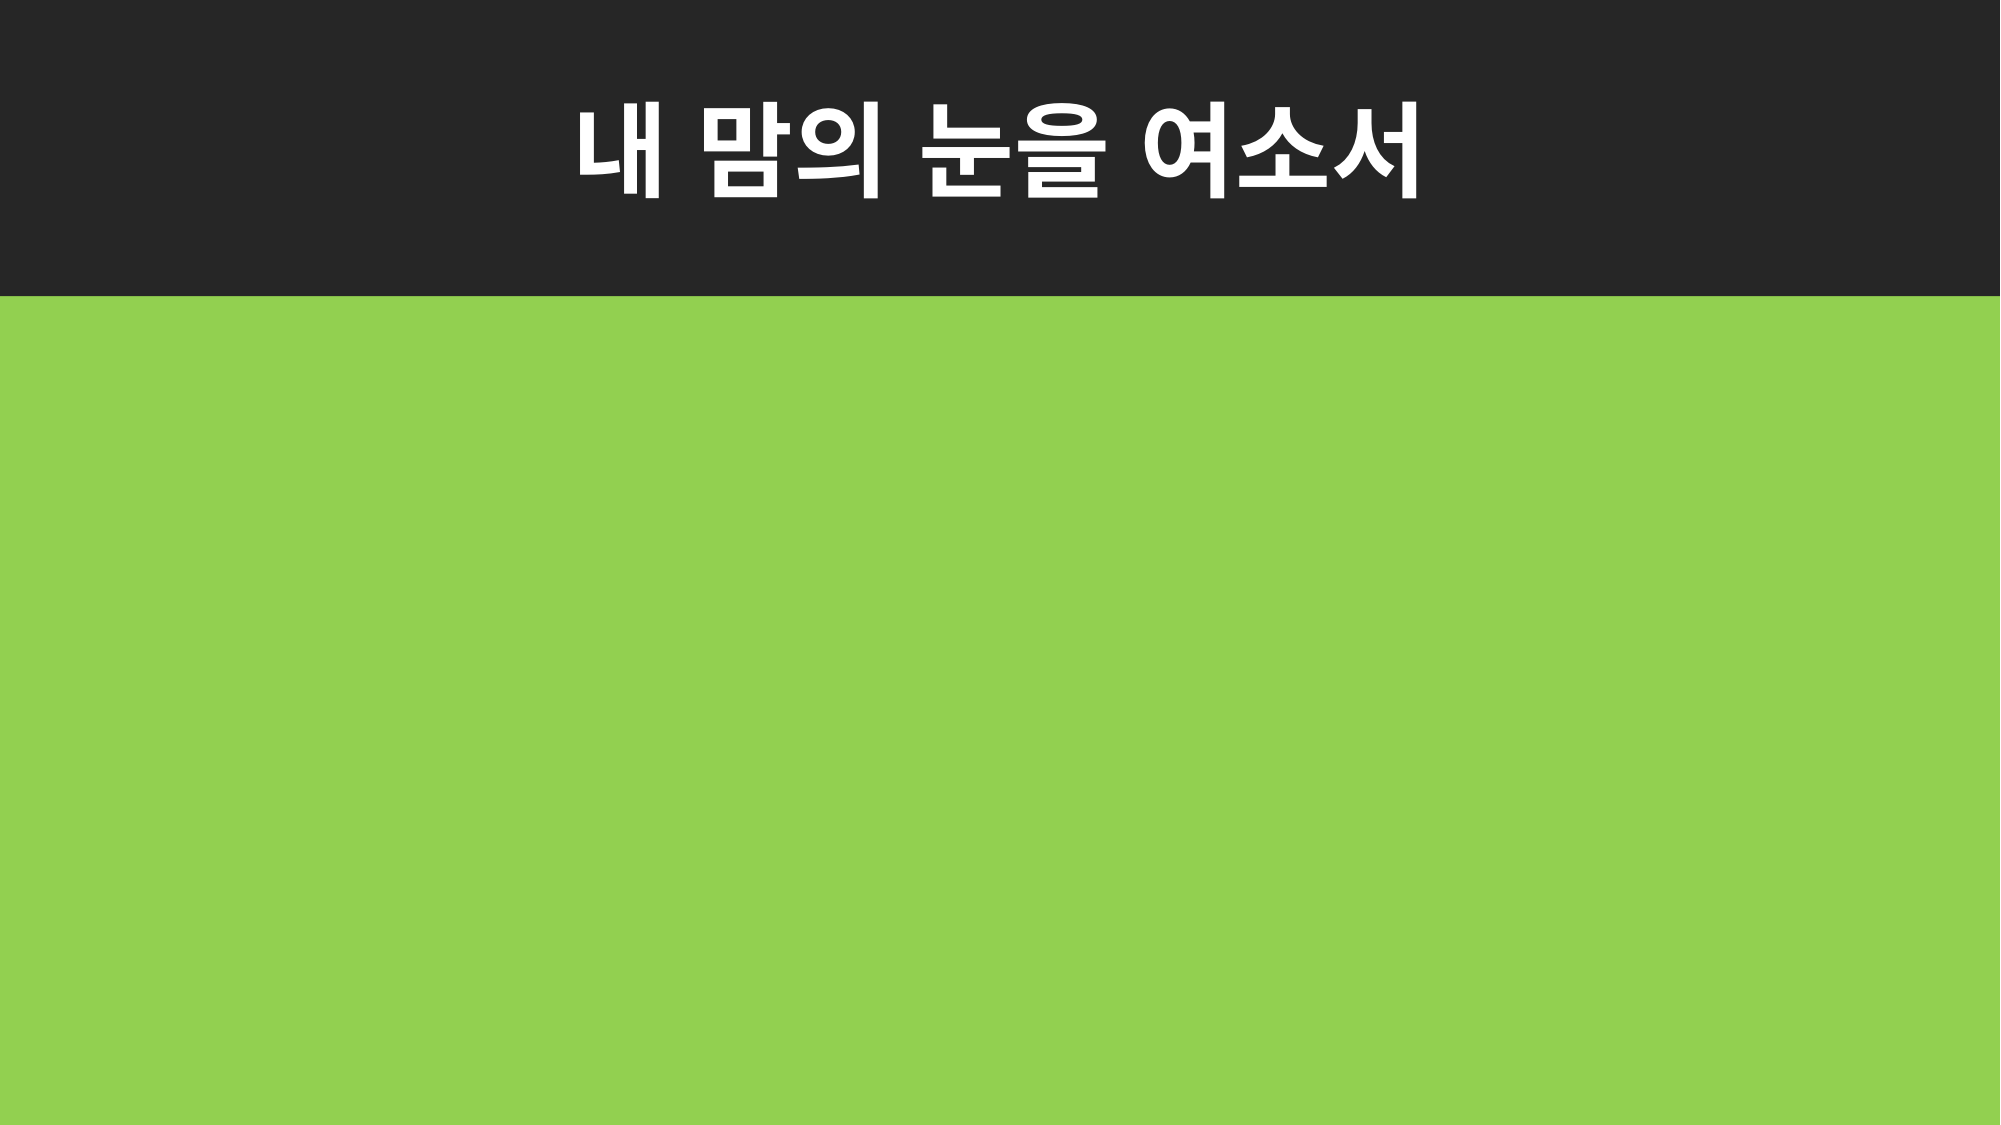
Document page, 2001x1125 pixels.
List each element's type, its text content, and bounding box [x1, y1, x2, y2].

text_box 내 맘의 눈을 여소서 [173, 78, 1827, 218]
text_box [0, 0, 2000, 297]
